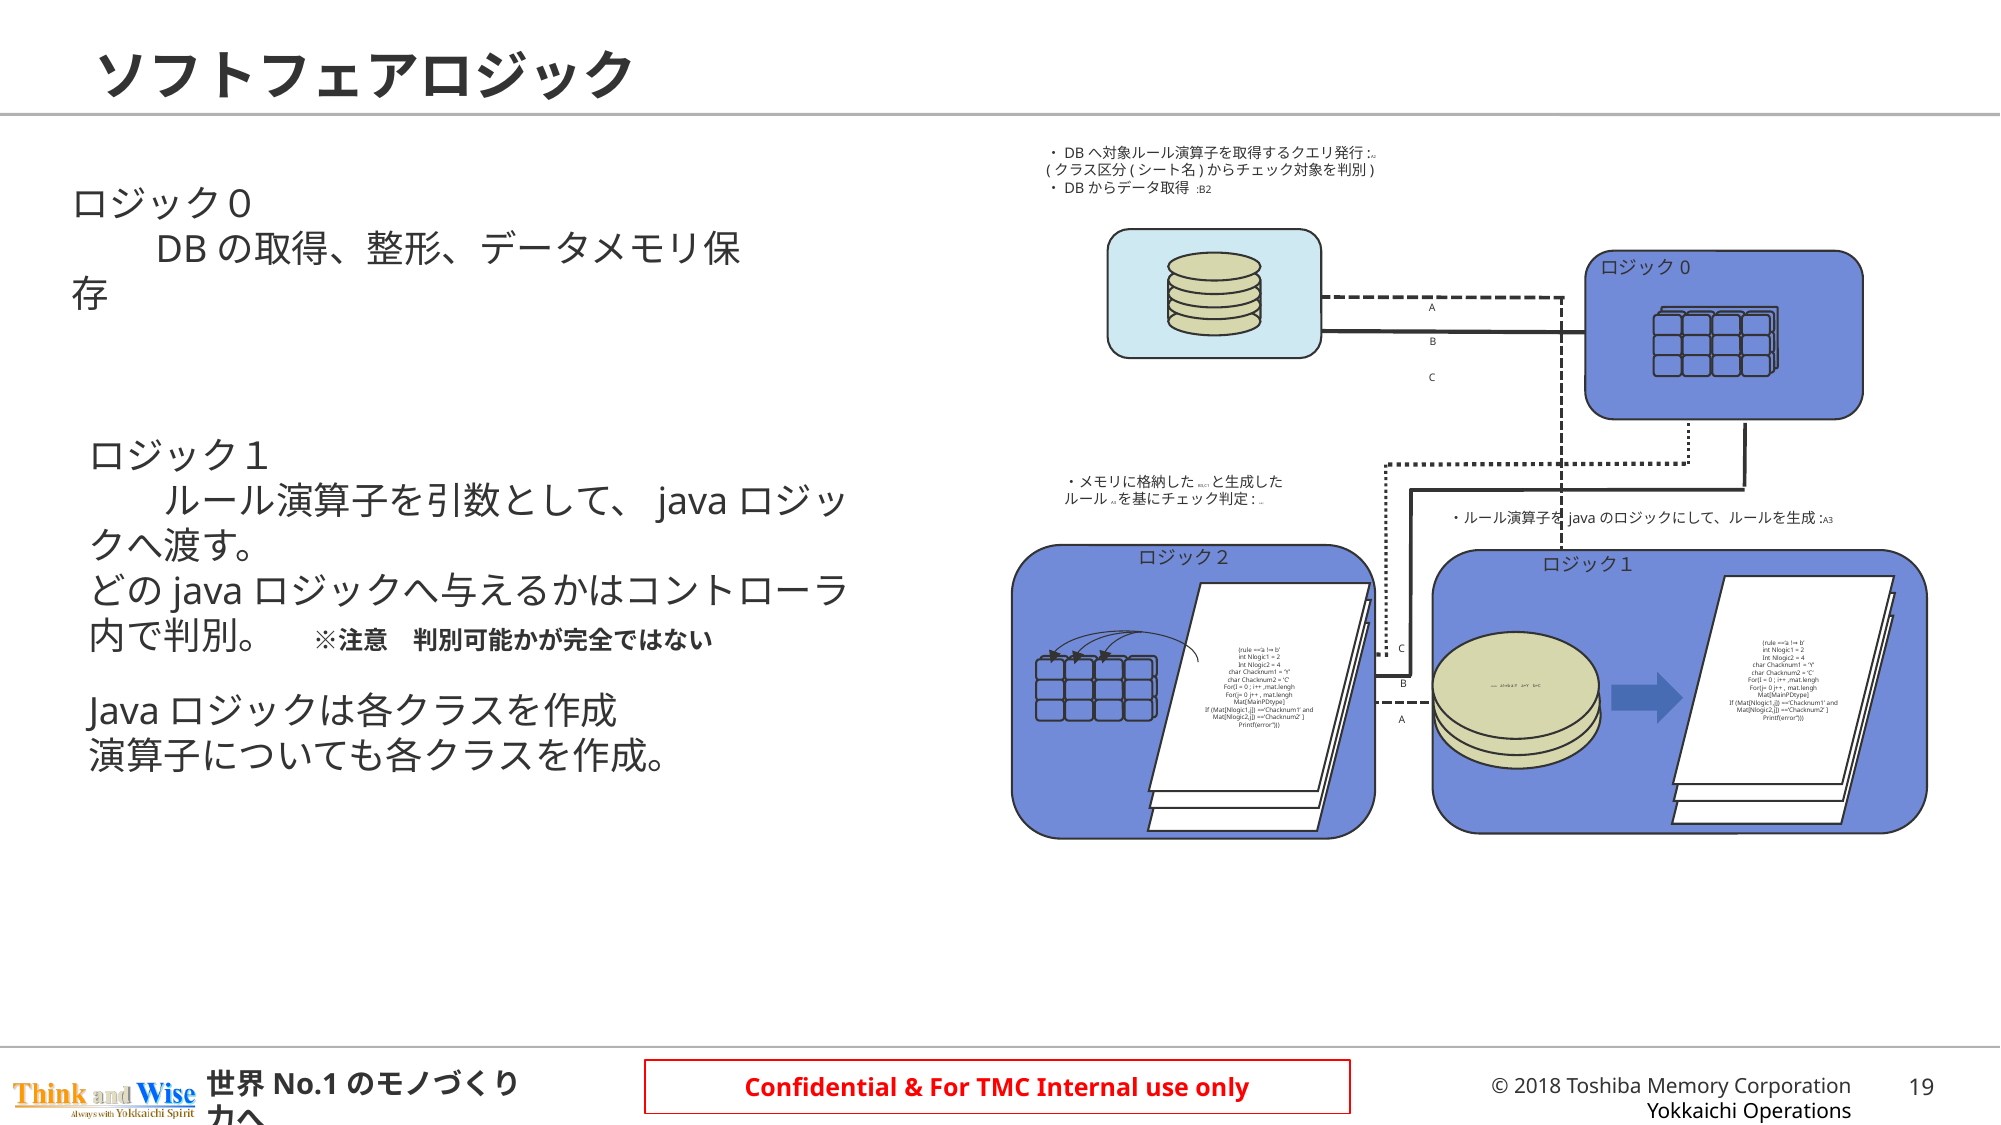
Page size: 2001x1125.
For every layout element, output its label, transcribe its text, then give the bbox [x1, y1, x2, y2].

title ソフトフェアロジック [0, 0, 2000, 114]
text_box ロジック１ ルール演算子を引数として、javaロジックへ渡す。 どのjavaロジックへ与えるかはコントローラ内で判別。 ※注意 判別可能かが完全ではない Javaロジックは各クラスを作成 演算子についても各クラスを作成。 [73, 424, 878, 785]
text_box ロジック０ DBの取得、整形、データメモリ保存 [56, 172, 770, 323]
picture [11, 1082, 198, 1119]
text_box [1011, 136, 1935, 839]
slide_number 18 [1866, 1057, 1935, 1118]
